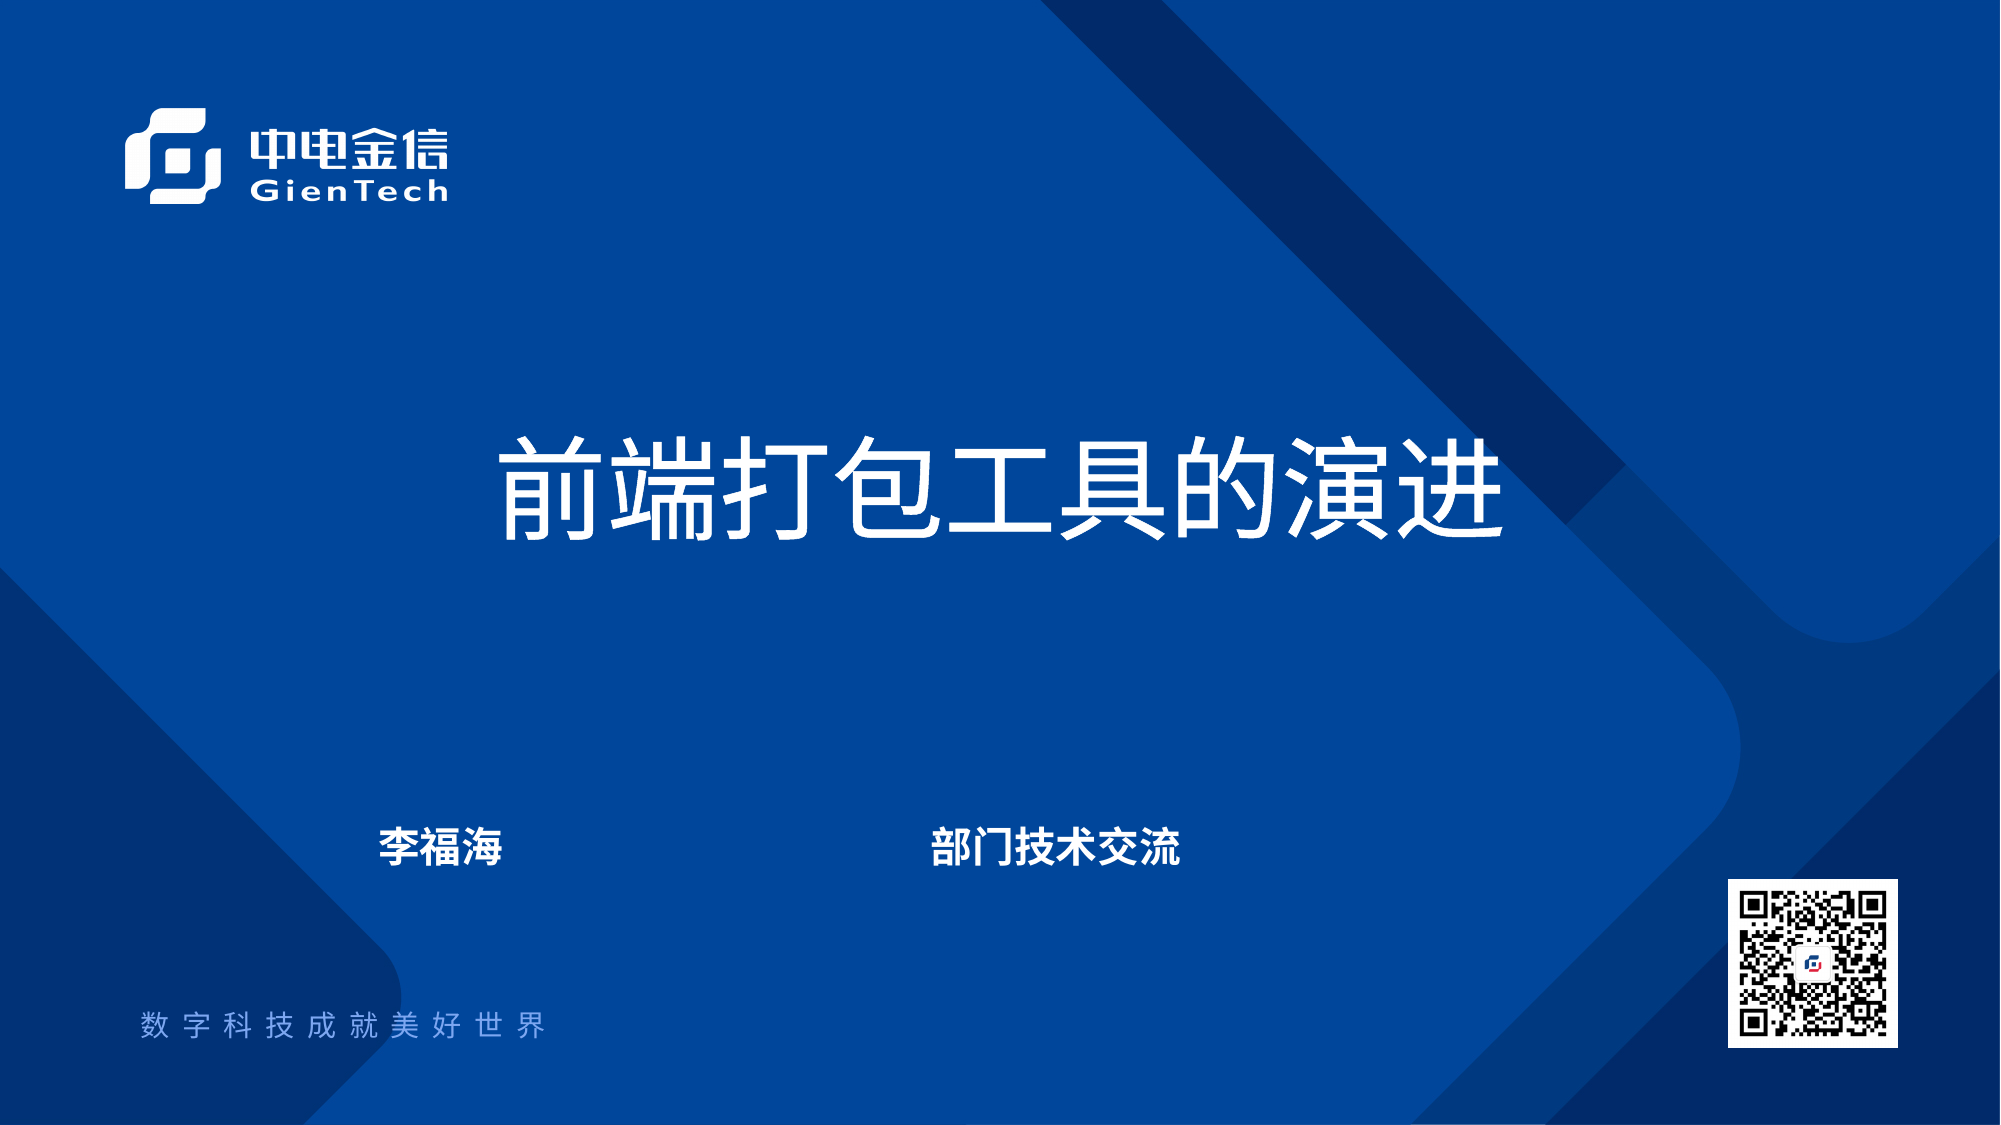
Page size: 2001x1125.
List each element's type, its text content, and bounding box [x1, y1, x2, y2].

subtitle 李福海 部门技术交流 [363, 818, 1757, 880]
text_box 前端打包工具的演进 [478, 410, 1522, 561]
picture [0, 0, 2000, 1125]
